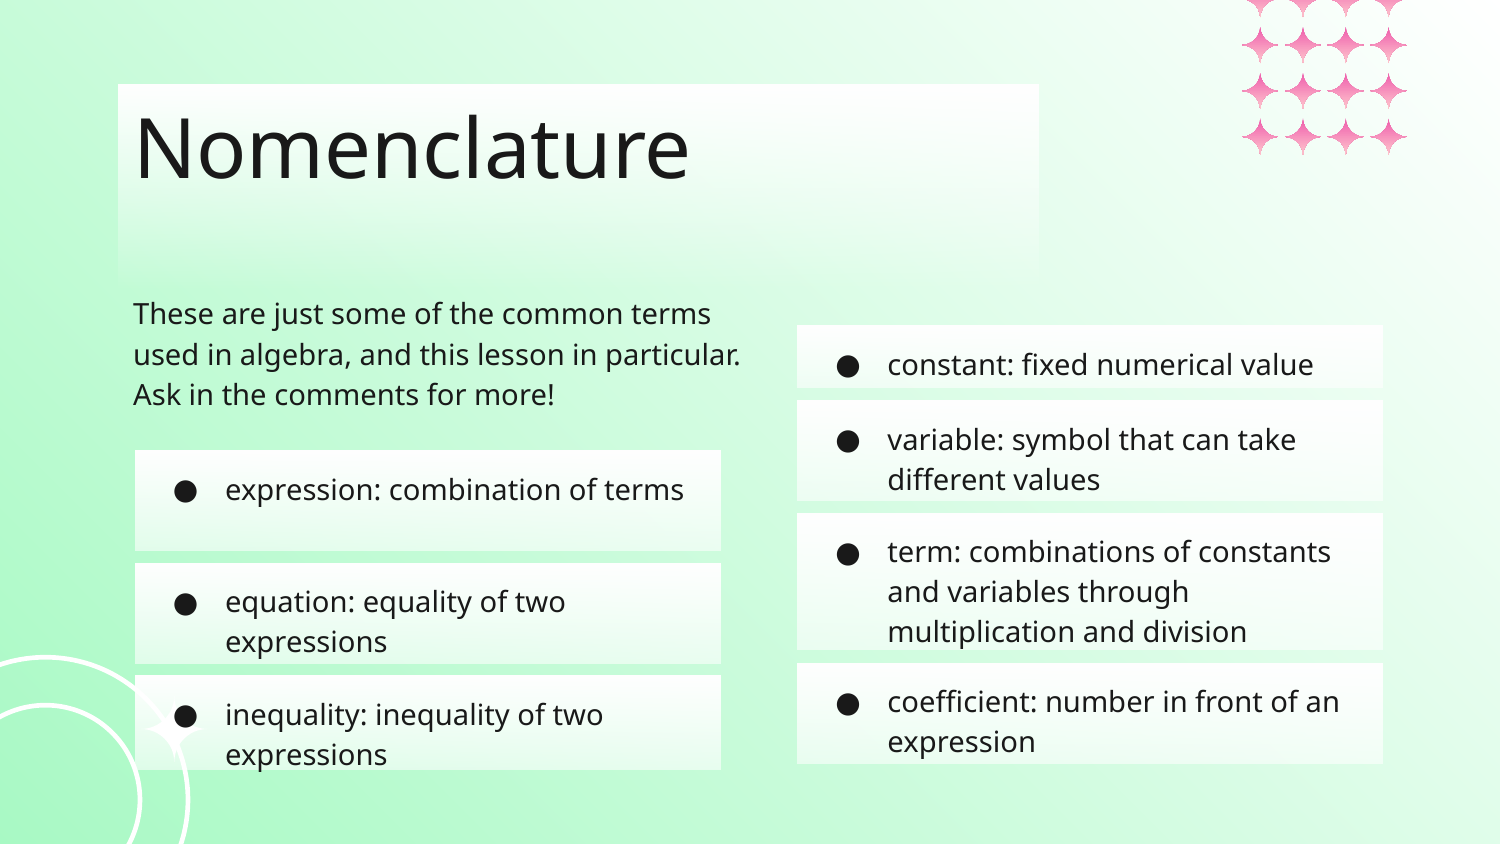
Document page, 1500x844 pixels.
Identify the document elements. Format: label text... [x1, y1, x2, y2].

text_box equation: equality of two expressions [135, 563, 721, 664]
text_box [1241, 0, 1408, 156]
text_box expression: combination of terms [135, 450, 721, 551]
text_box inequality: inequality of two expressions [135, 675, 721, 770]
text_box variable: symbol that can take different values [797, 400, 1383, 501]
title Nomenclature [118, 84, 1039, 291]
subtitle These are just some of the common terms used in algebra, and this lesson in particular. Ask in the comments for more! [118, 275, 782, 662]
text_box constant: fixed numerical value [797, 325, 1383, 388]
text_box term: combinations of constants and variables through multiplication and division [797, 513, 1383, 650]
text_box coefficient: number in front of an expression [797, 663, 1383, 764]
